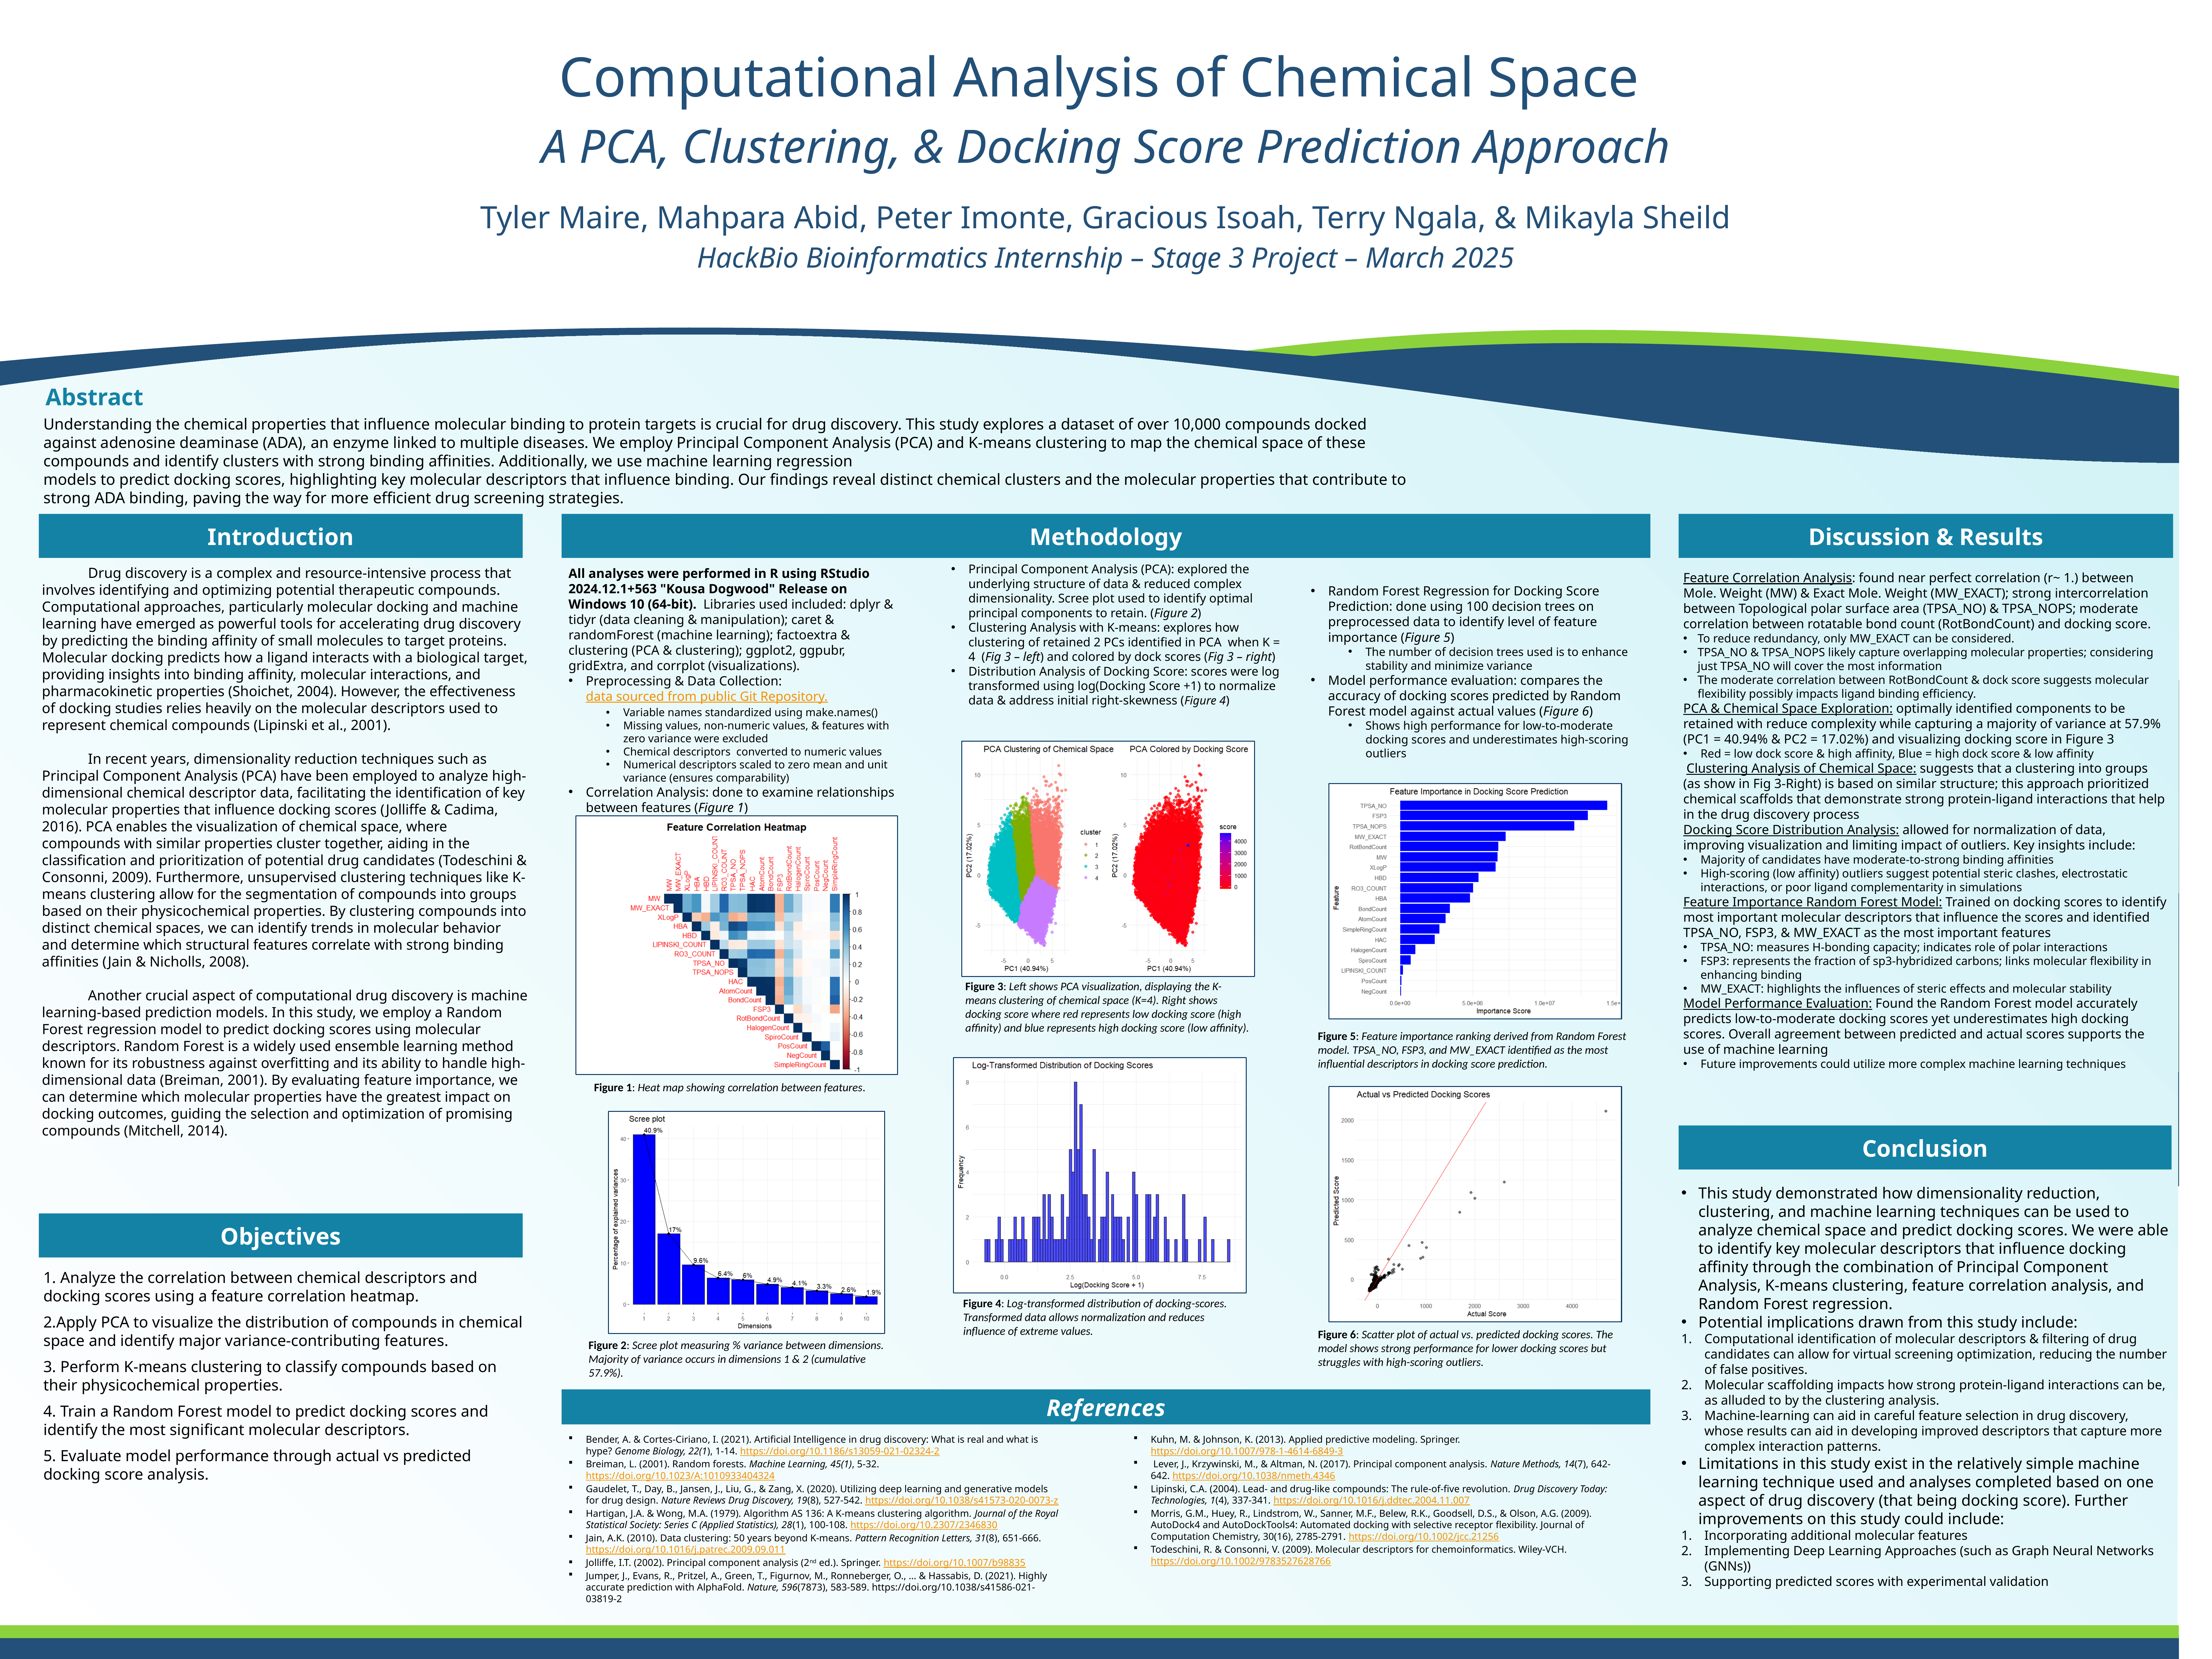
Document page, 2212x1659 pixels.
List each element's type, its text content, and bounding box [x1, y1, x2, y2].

picture [1329, 1087, 1621, 1322]
picture [1329, 784, 1621, 1019]
picture [954, 1058, 1246, 1292]
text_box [0, 319, 2179, 1659]
text_box Tyler Maire, Mahpara Abid, Peter Imonte, Gracious Isoah, Terry Ngala, & Mikayla Sheild [184, 198, 2028, 235]
text_box HackBio Bioinformatics Internship – Stage 3 Project – March 2025 [184, 239, 2028, 273]
picture [609, 1112, 884, 1333]
text_box Computational Analysis of Chemical Space A PCA, Clustering, & Docking Score Prediction Approach [184, 42, 2028, 190]
picture [962, 741, 1254, 976]
picture [576, 816, 897, 1074]
